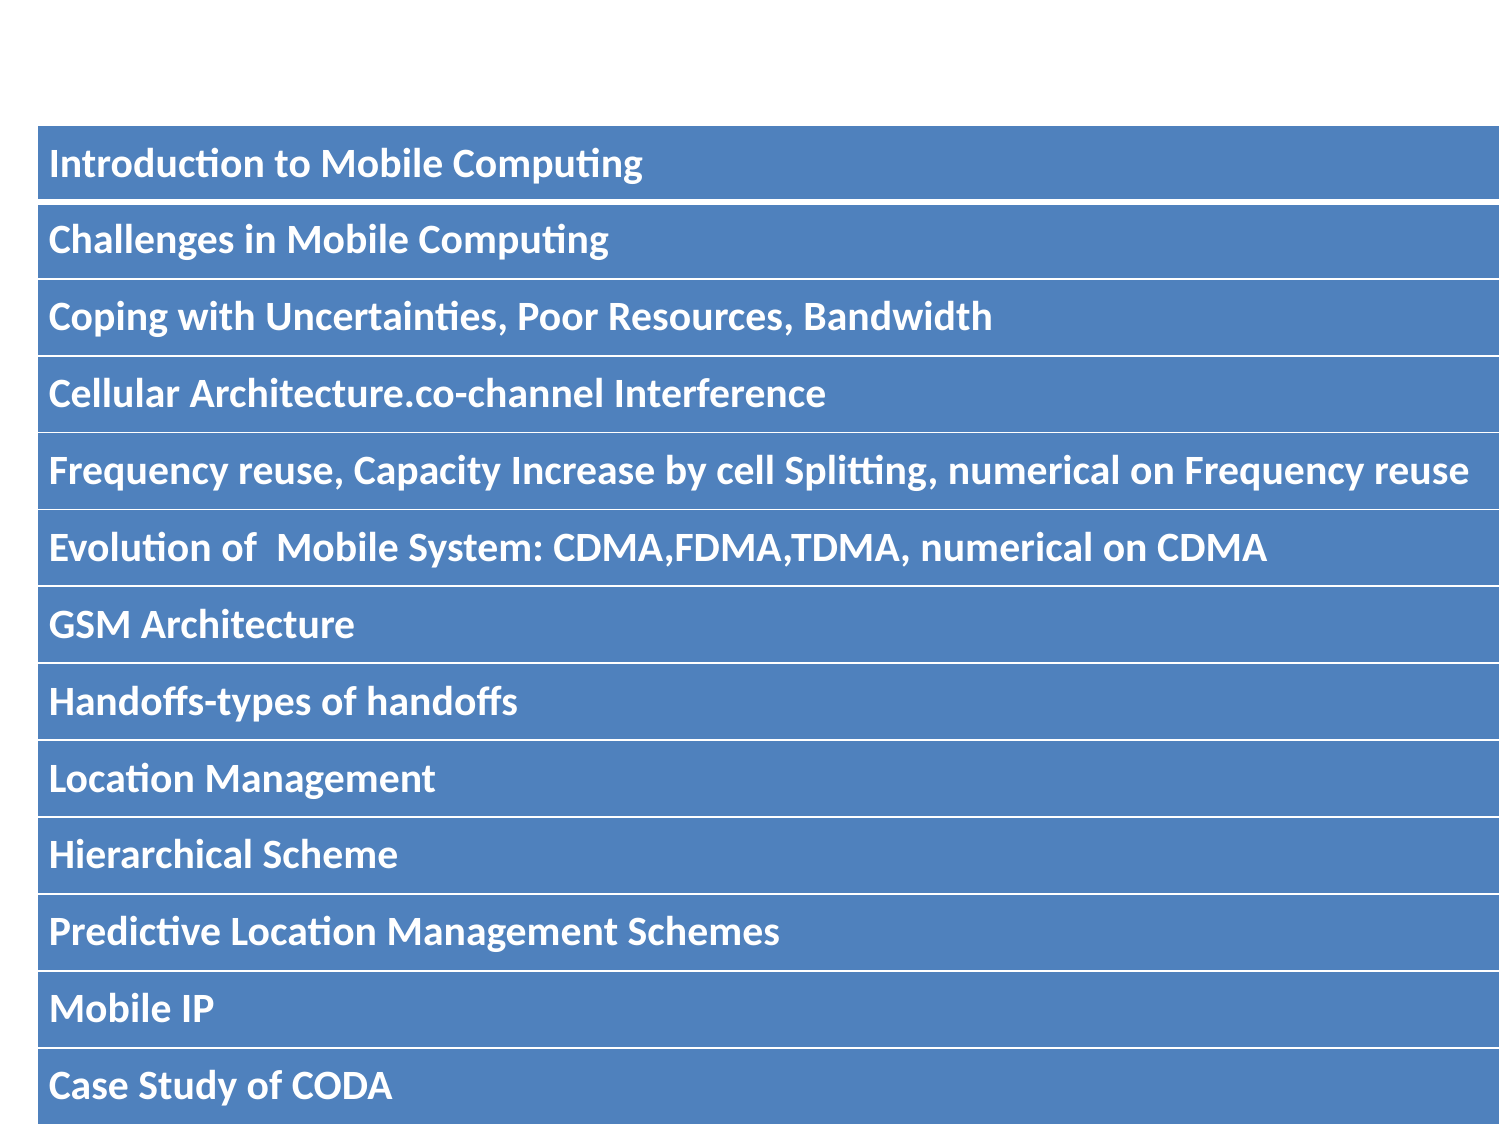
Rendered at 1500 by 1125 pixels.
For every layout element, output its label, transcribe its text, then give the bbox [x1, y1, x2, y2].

table_cell Predictive Location Management Schemes [38, 895, 1499, 970]
table_cell Handoffs-types of handoffs [38, 664, 1499, 739]
table_cell Case Study of CODA [38, 1049, 1499, 1124]
table_cell Mobile IP [38, 972, 1499, 1047]
table_cell Frequency reuse, Capacity Increase by cell Splitting, numerical on Frequency reuse [38, 433, 1499, 509]
table_cell Hierarchical Scheme [38, 818, 1499, 893]
table_cell Evolution of Mobile System: CDMA,FDMA,TDMA, numerical on CDMA [38, 510, 1499, 585]
table_header Introduction to Mobile Computing [38, 126, 1499, 199]
table_cell Location Management [38, 741, 1499, 816]
table_cell Coping with Uncertainties, Poor Resources, Bandwidth [38, 280, 1499, 355]
table_cell Cellular Architecture.co-channel Interference [38, 357, 1499, 432]
table_cell GSM Architecture [38, 587, 1499, 662]
table_cell Challenges in Mobile Computing [38, 205, 1499, 278]
